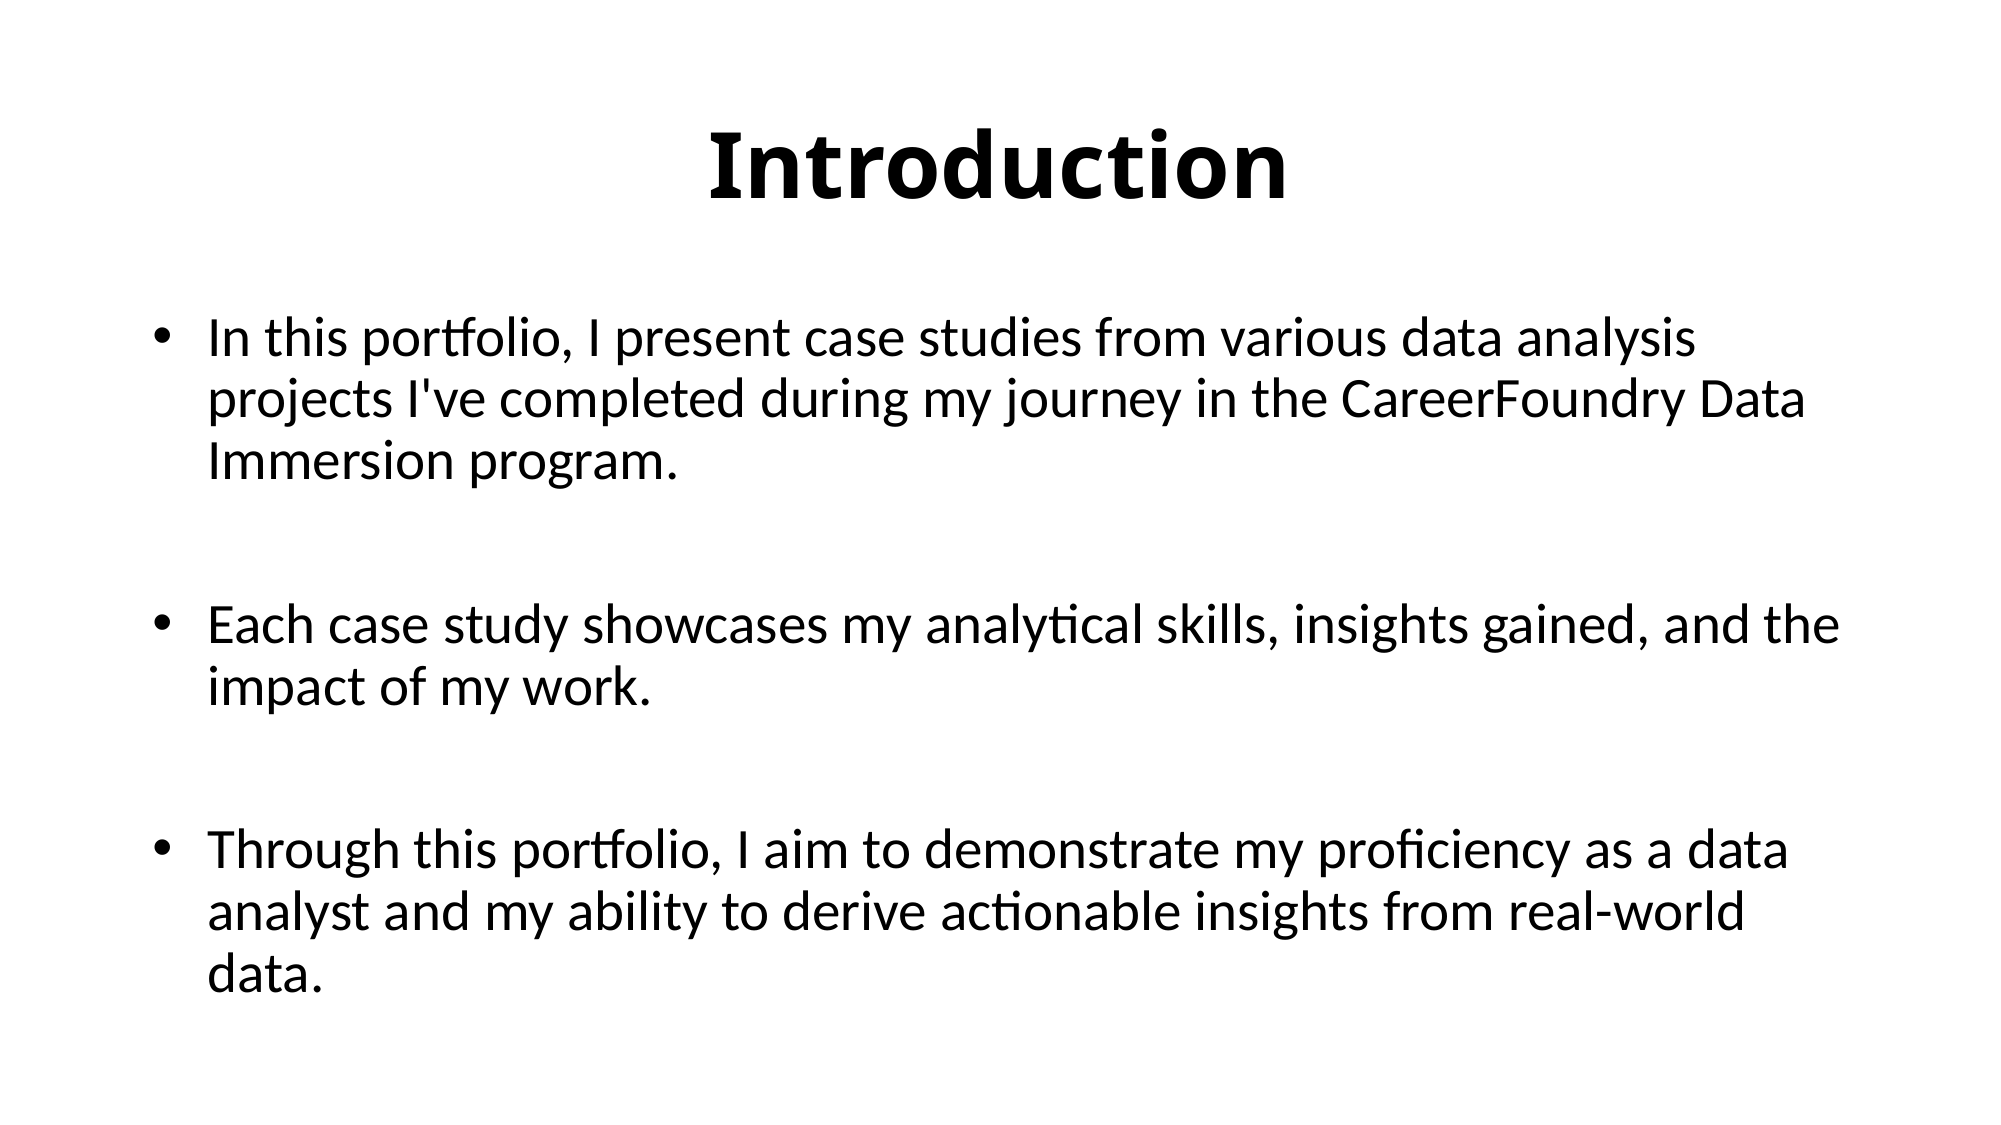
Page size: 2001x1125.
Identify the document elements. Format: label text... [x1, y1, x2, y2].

list In this portfolio, I present case studies from various data analysis projects I've completed during my journey in the CareerFoundry Data Immersion program. Each case study showcases my analytical skills, insights gained, and the impact of my work. Through this portfolio, I aim to demonstrate my proficiency as a data analyst and my ability to derive actionable insights from real-world data. [137, 299, 1863, 1014]
title Introduction [137, 59, 1863, 278]
